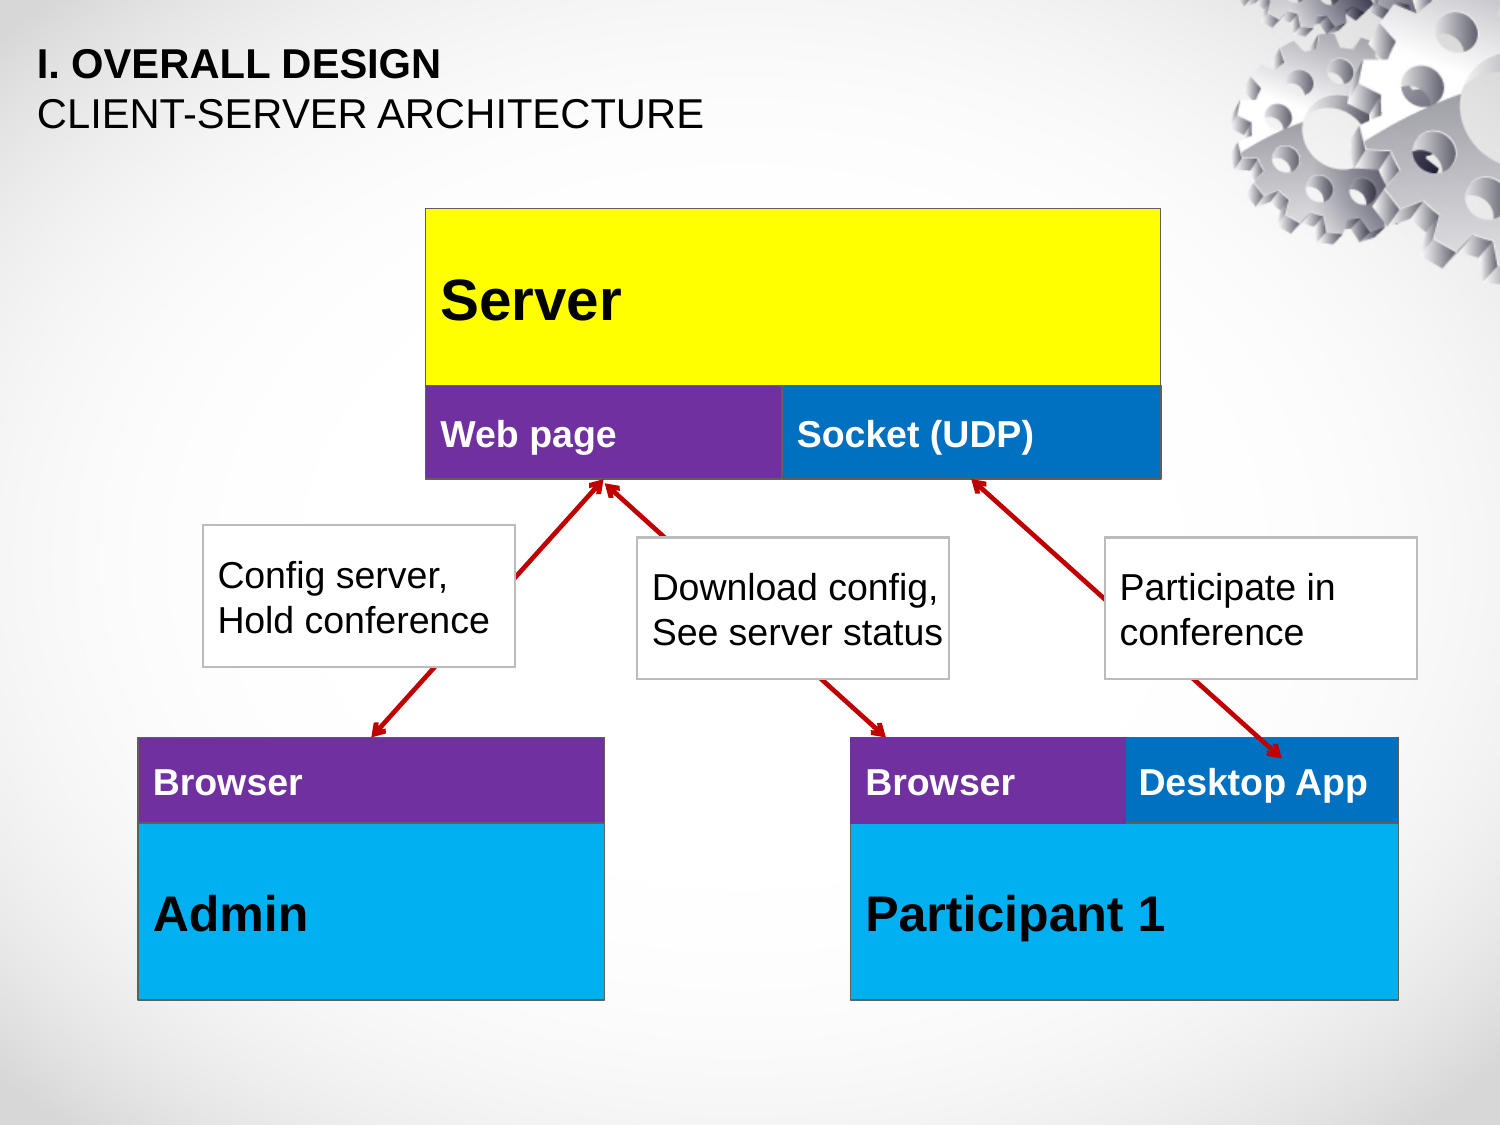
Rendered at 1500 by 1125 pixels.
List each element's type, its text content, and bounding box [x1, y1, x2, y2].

text_box Participate in conference [1282, 536, 1418, 680]
text_box Admin [137, 823, 605, 1000]
text_box Config server, Hold conference [202, 524, 371, 668]
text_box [604, 483, 886, 738]
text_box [971, 479, 1282, 759]
text_box Browser [137, 737, 605, 823]
text_box Web page [425, 385, 782, 480]
picture [0, 0, 1500, 1125]
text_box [371, 479, 604, 738]
text_box Participant 1 [850, 823, 1399, 1000]
text_box Browser [850, 737, 1126, 823]
text_box Server [425, 208, 1161, 385]
text_box I. OVERALL DESIGN CLIENT-SERVER ARCHITECTURE [22, 39, 1373, 135]
text_box Desktop App [1126, 737, 1399, 823]
text_box Download config, See server status [886, 536, 950, 680]
text_box Socket (UDP) [782, 385, 1161, 480]
